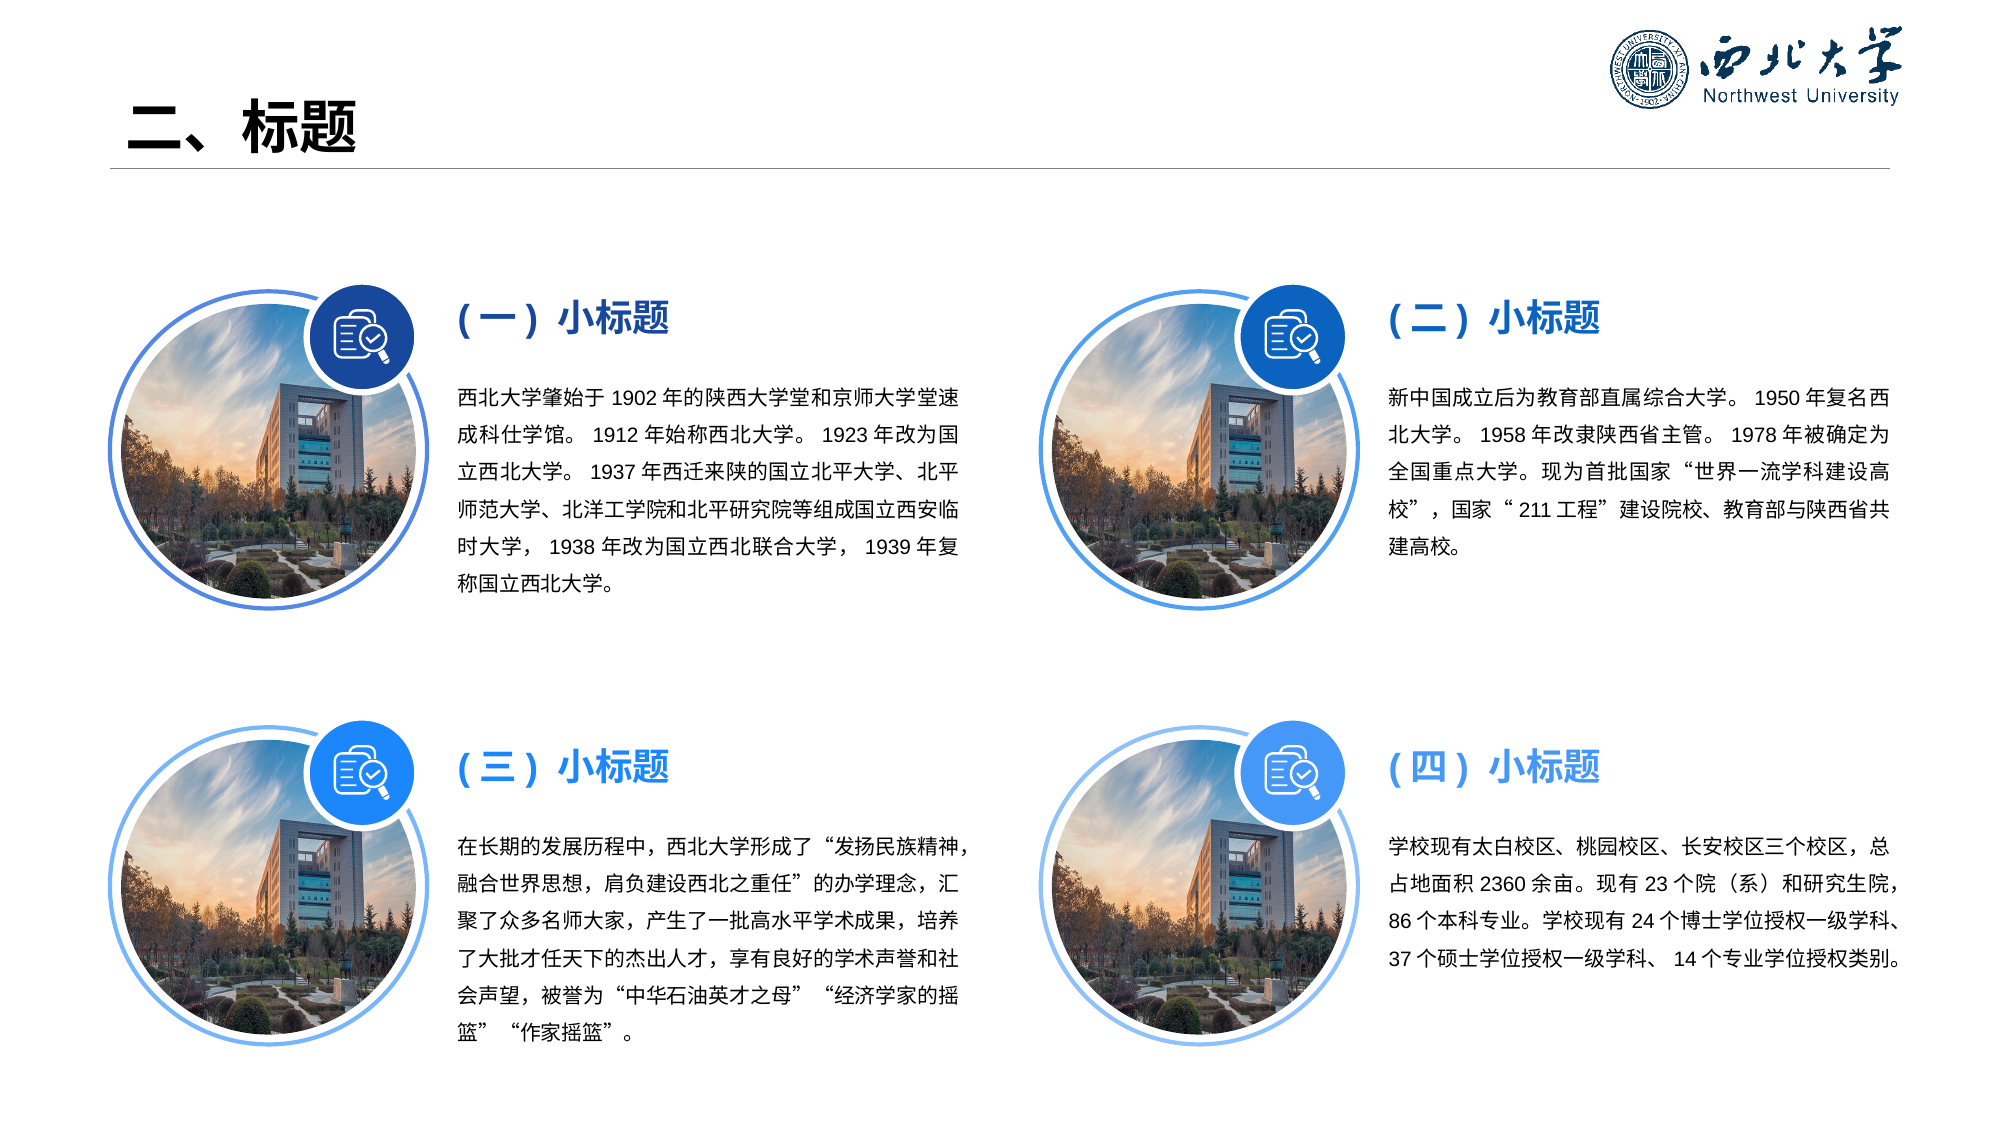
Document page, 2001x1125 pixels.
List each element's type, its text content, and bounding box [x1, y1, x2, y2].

title 二、标题 [109, 0, 1890, 169]
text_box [109, 268, 1905, 1058]
picture [1890, 26, 1902, 109]
